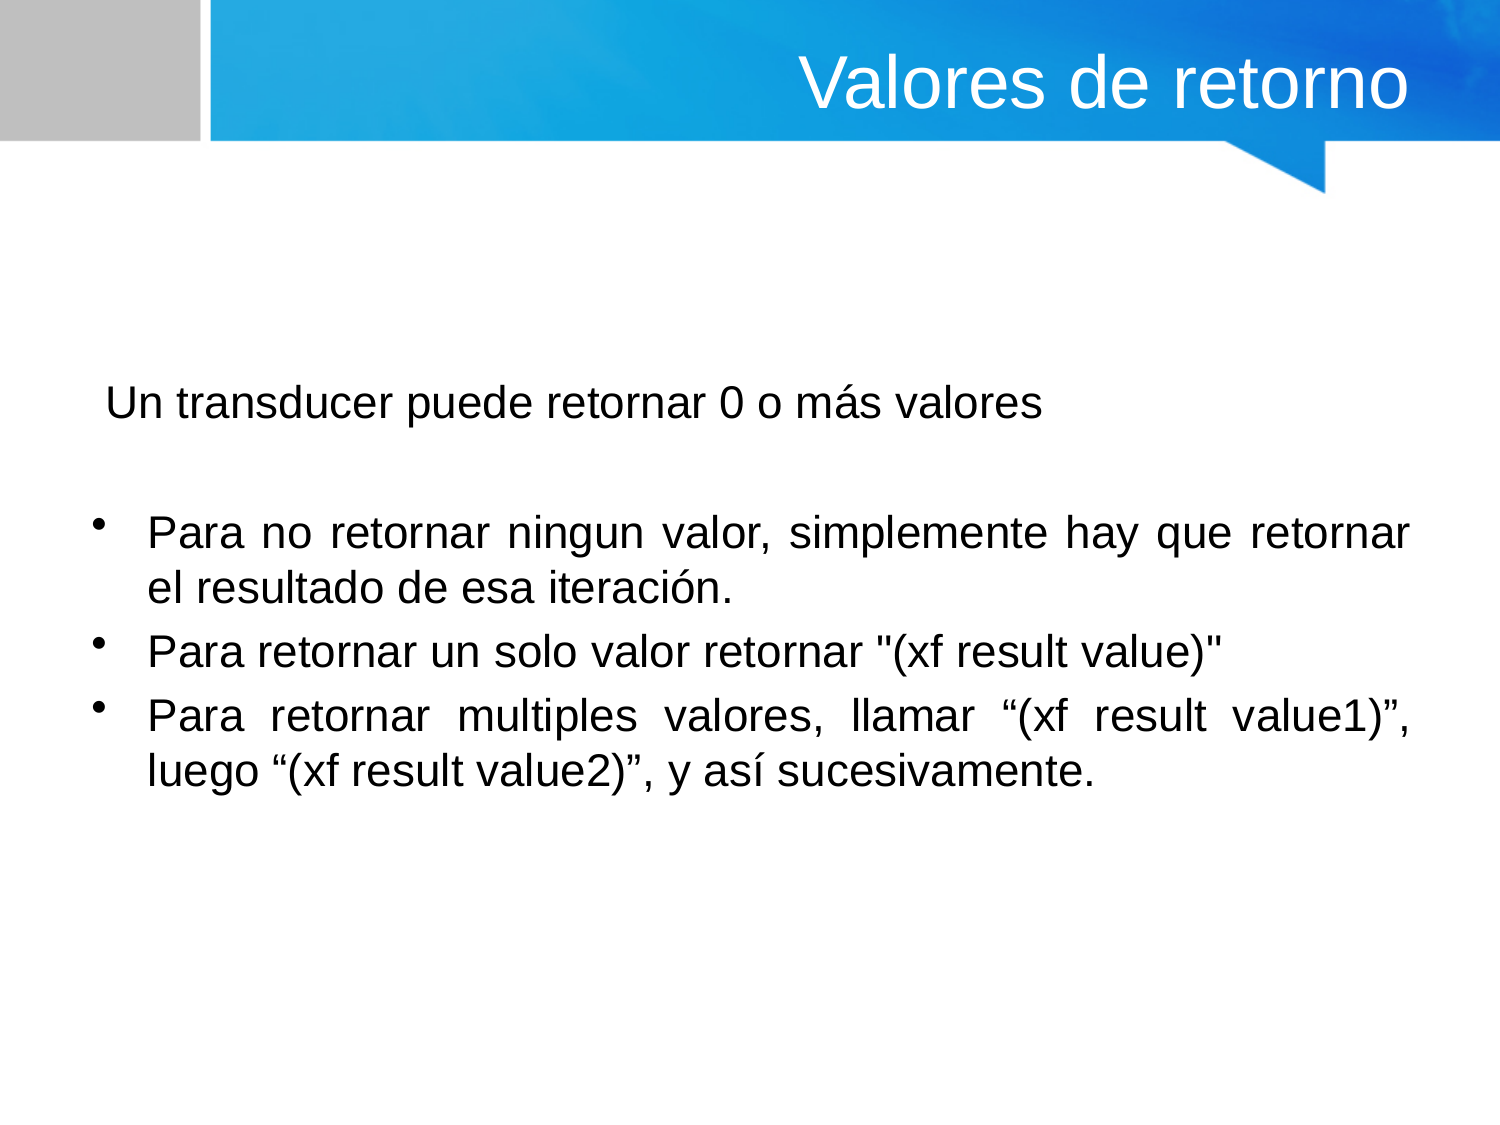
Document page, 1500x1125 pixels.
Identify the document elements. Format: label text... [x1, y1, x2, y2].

list Un transducer puede retornar 0 o más valores Para no retornar ningun valor, simplemente hay que retornar el resultado de esa iteración. Para retornar un solo valor retornar "(xf result value)" Para retornar multiples valores, llamar “(xf result value1)”, luego “(xf result value2)”, y así sucesivamente. [76, 361, 1427, 850]
title Valores de retorno [74, 30, 1426, 127]
picture [0, 0, 1500, 1125]
